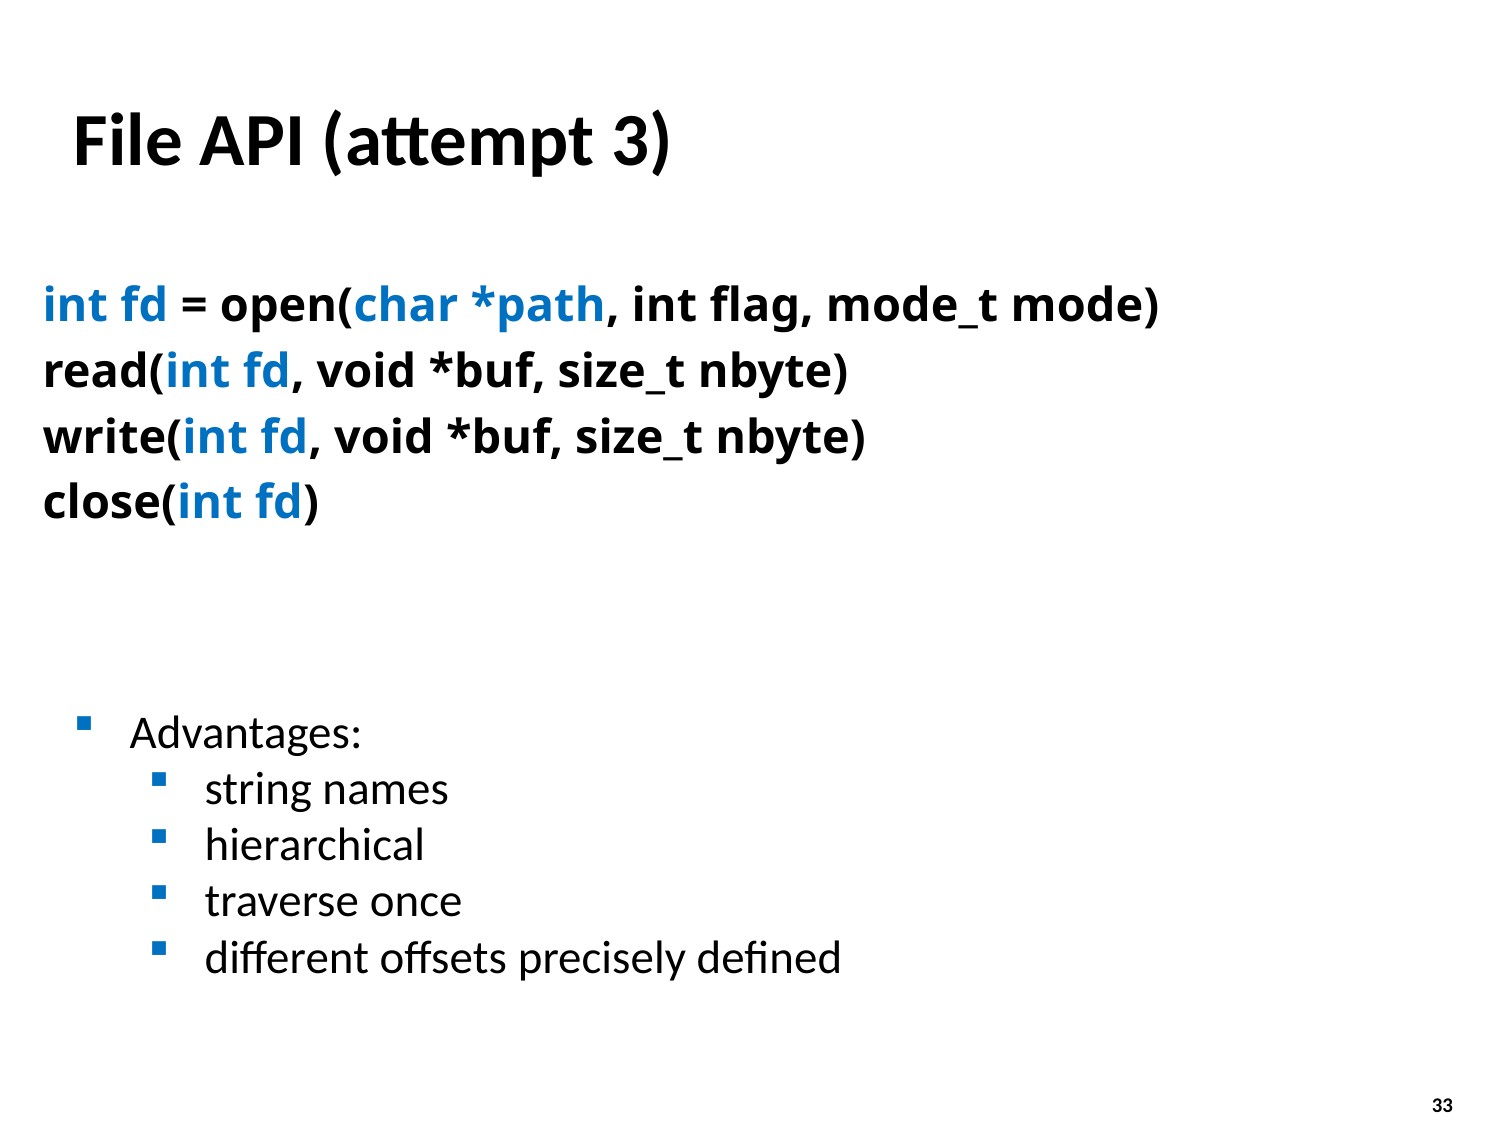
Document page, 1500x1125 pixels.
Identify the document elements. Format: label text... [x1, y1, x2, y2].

text_box Advantages: string names hierarchical traverse once different offsets precisely defined [58, 694, 1008, 990]
list int fd = open(char *path, int flag, mode_t mode) read(int fd, void *buf, size_t nbyte) write(int fd, void *buf, size_t nbyte) close(int fd) [27, 266, 1434, 1065]
title File API (attempt 3) [58, 72, 1305, 199]
